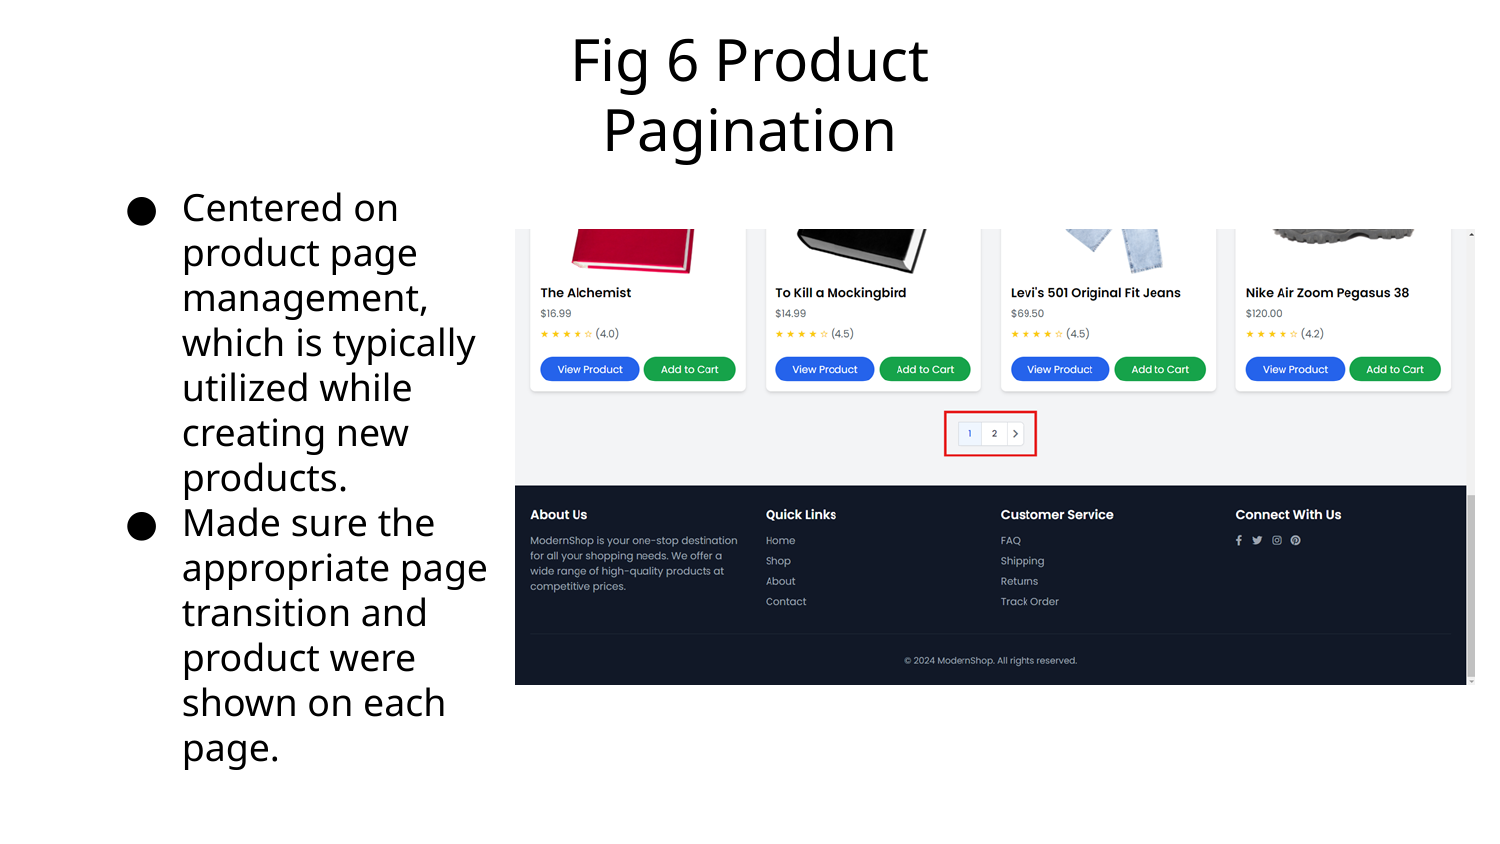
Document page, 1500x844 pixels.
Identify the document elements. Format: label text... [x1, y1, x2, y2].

text_box Centered on product page management, which is typically utilized while creating new products. Made sure the appropriate page transition and product were shown on each page. [91, 169, 516, 785]
title Fig 6 Product Pagination [412, 67, 1088, 120]
picture [515, 229, 1476, 685]
